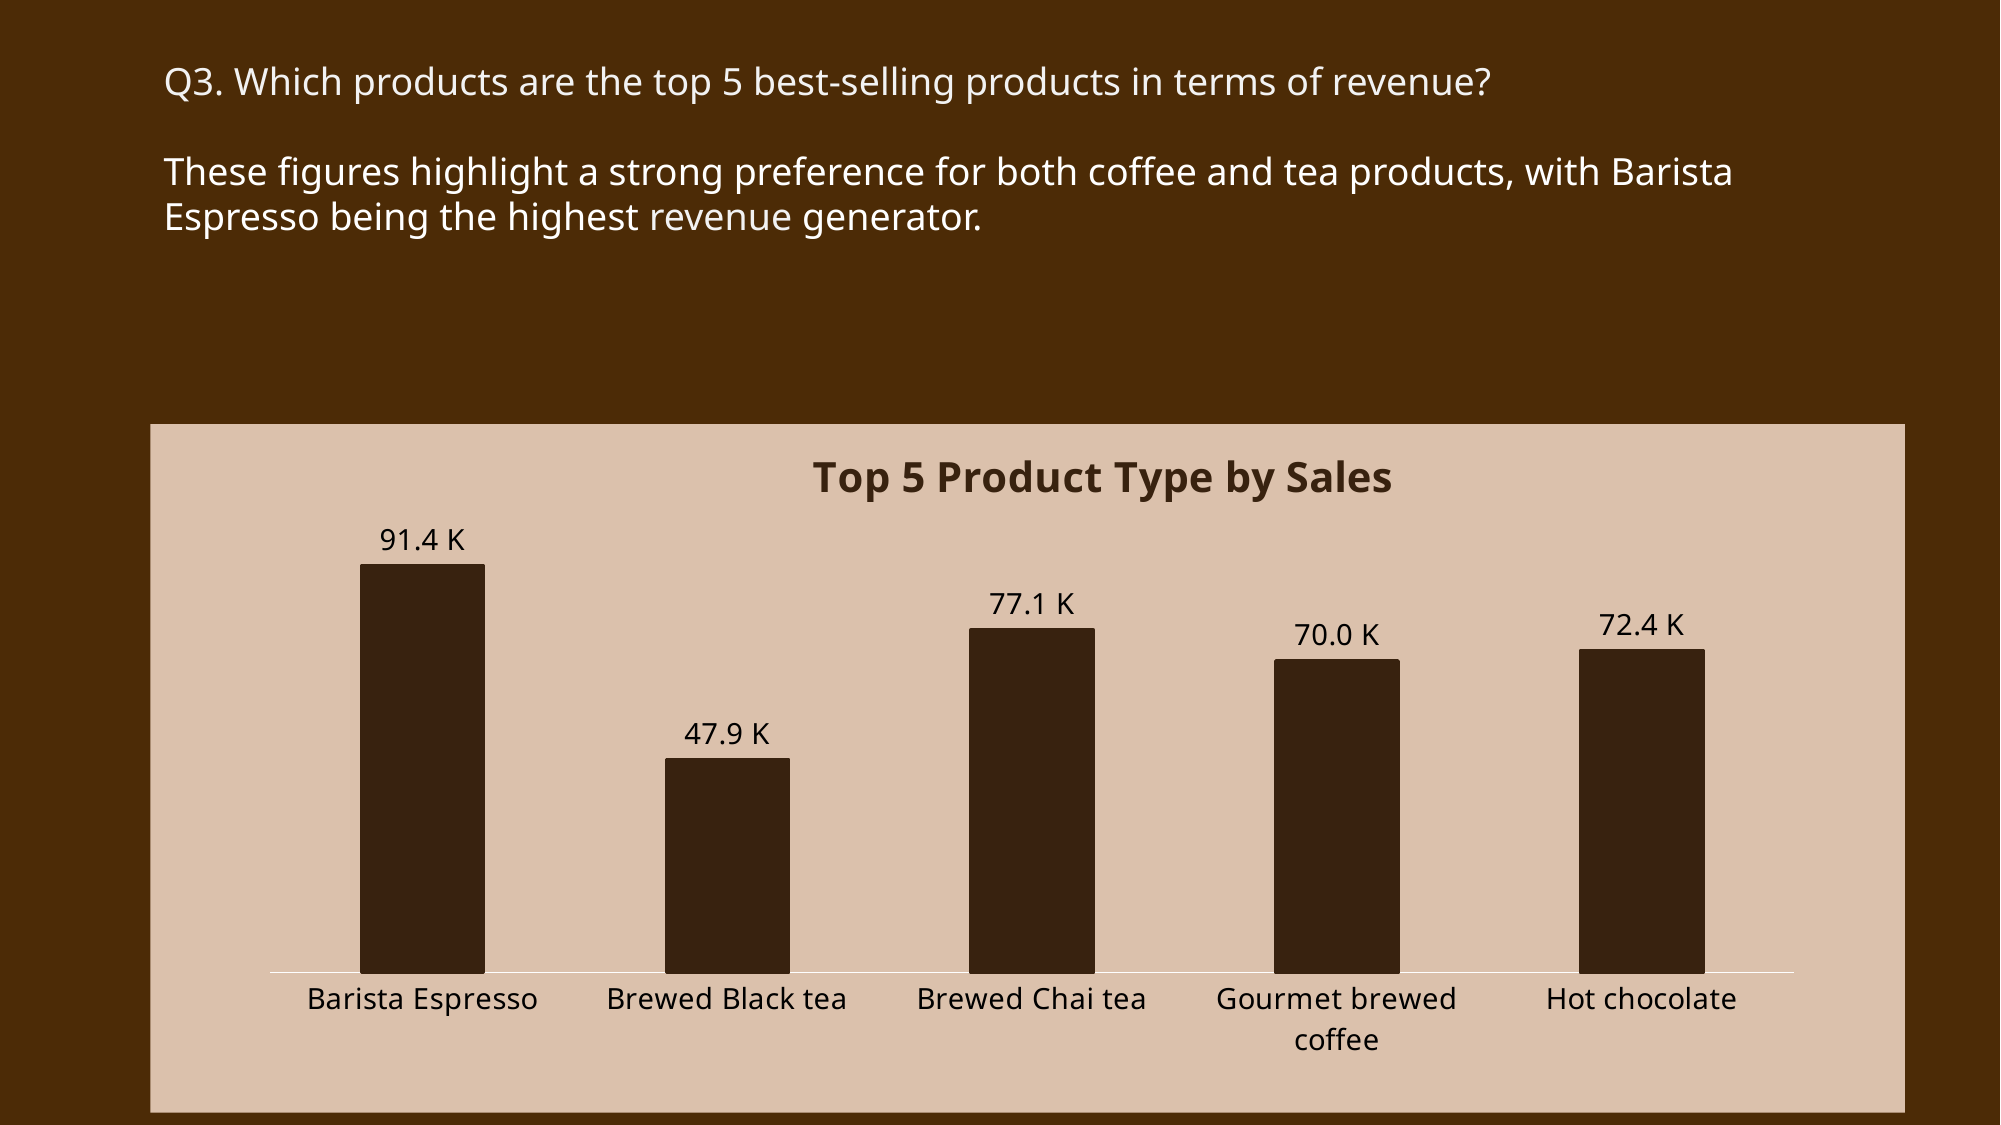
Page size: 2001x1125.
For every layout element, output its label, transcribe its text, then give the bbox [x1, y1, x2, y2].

chart [150, 423, 1906, 1113]
text_box Q3. Which products are the top 5 best-selling products in terms of revenue? These figures highlight a strong preference for both coffee and tea products, with Barista Espresso being the highest revenue generator. [148, 50, 1896, 246]
